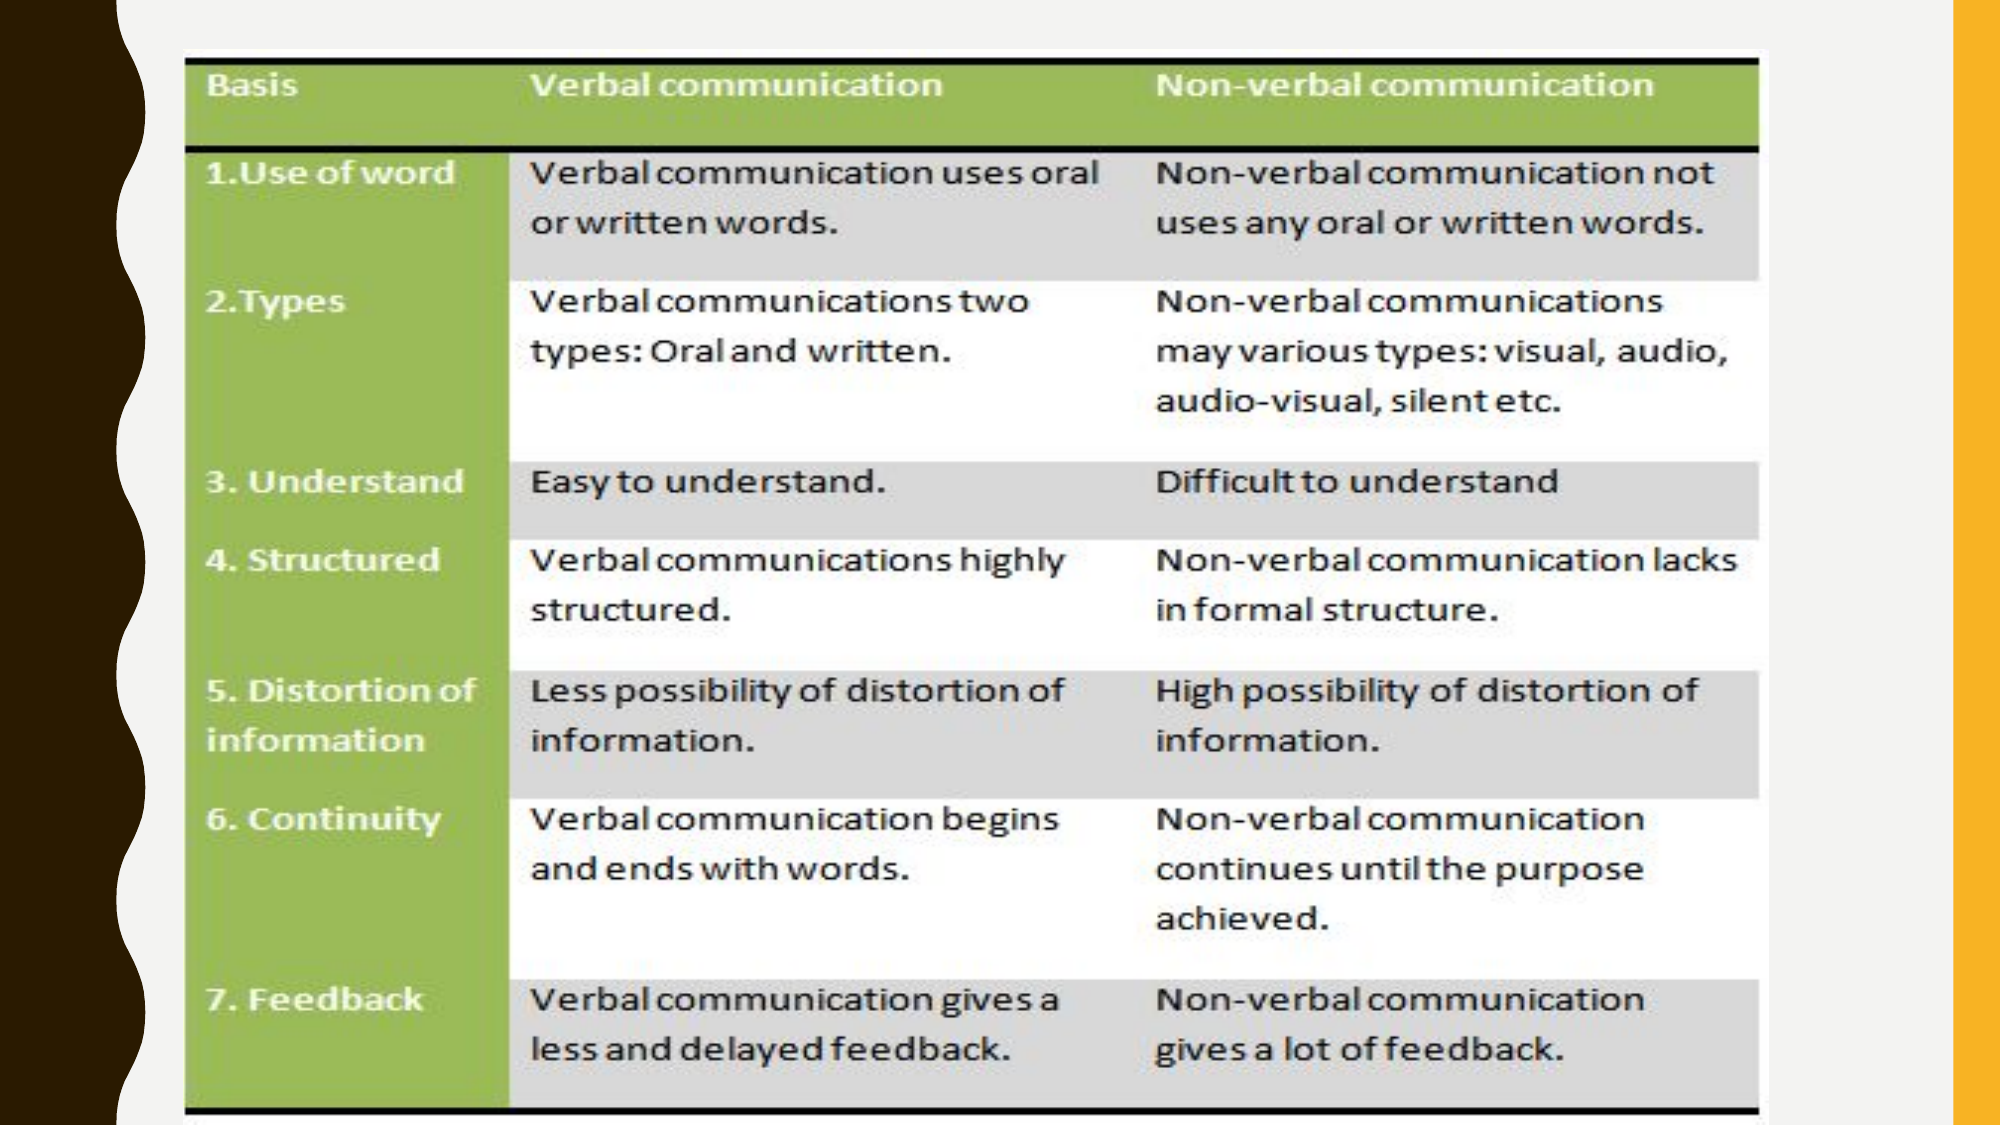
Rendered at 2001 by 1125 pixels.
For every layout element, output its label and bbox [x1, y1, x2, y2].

list [183, 49, 1769, 1125]
